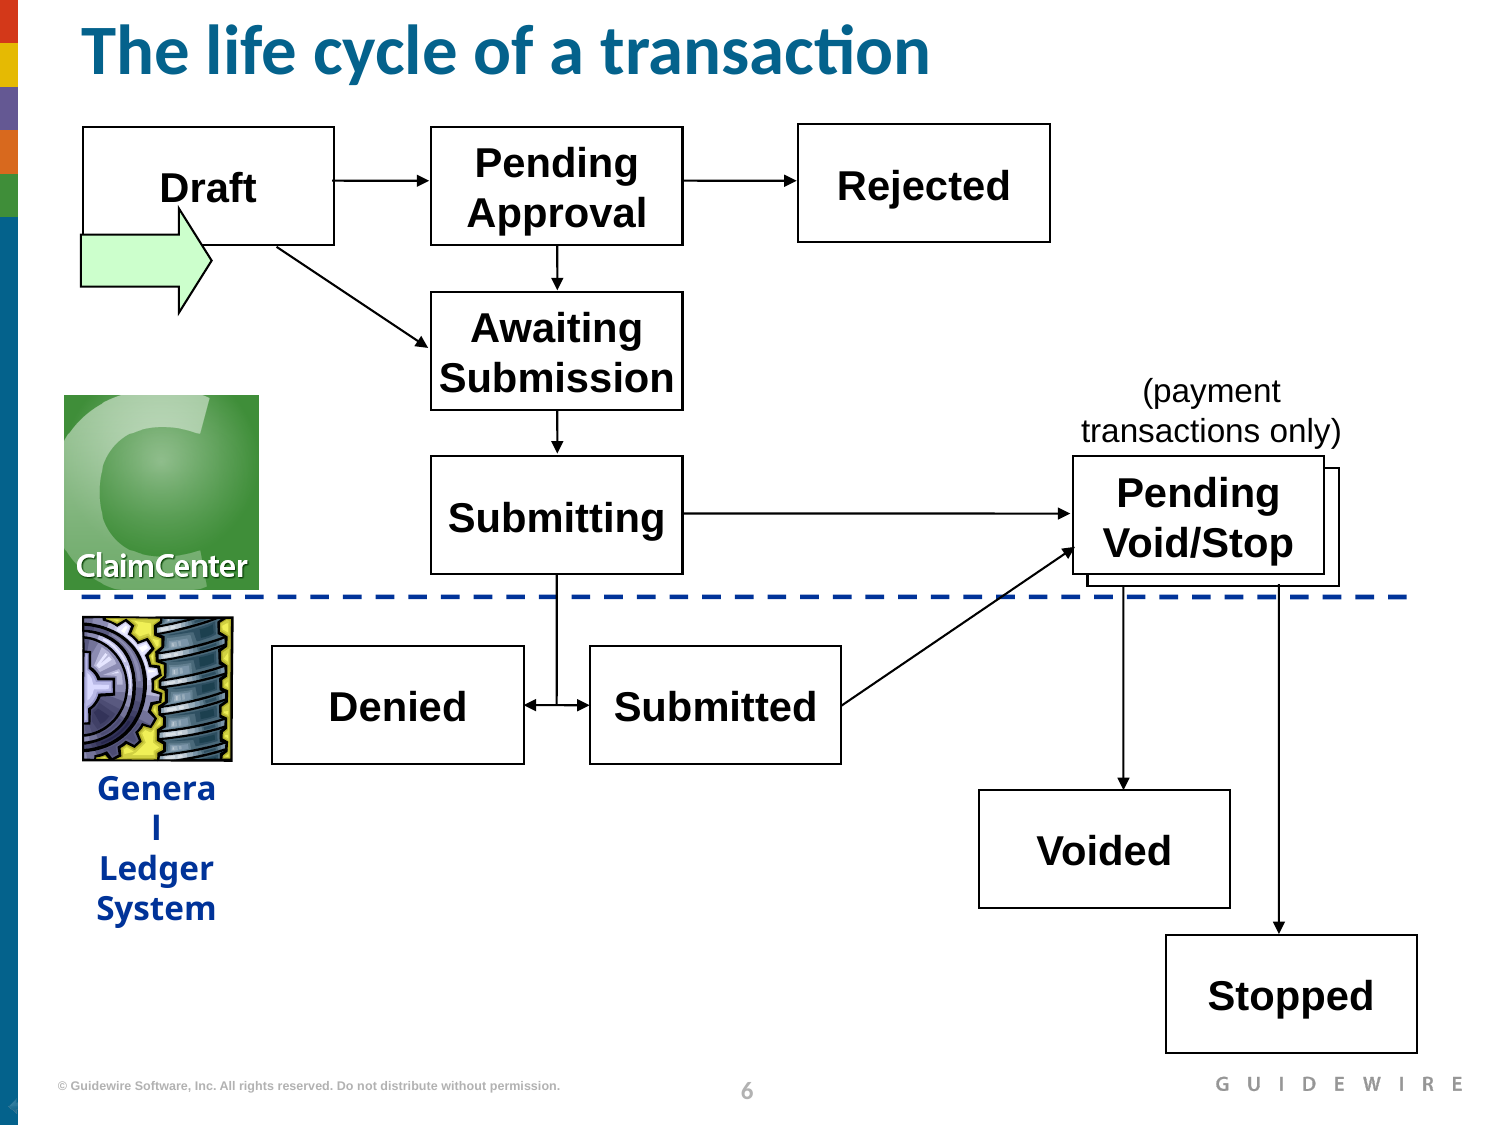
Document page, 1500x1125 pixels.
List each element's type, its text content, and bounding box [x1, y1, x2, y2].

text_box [431, 291, 683, 410]
text_box [846, 547, 1067, 703]
text_box (payment transactions only) [1053, 369, 1371, 450]
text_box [589, 645, 842, 765]
text_box [529, 698, 584, 712]
picture [63, 394, 259, 590]
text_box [1072, 456, 1339, 587]
text_box [551, 418, 564, 454]
picture [1215, 1073, 1480, 1096]
text_box [80, 251, 212, 313]
text_box [339, 174, 425, 187]
text_box [687, 174, 793, 187]
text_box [798, 124, 1050, 243]
text_box [285, 253, 425, 348]
text_box General Ledger System [77, 769, 236, 935]
picture [0, 0, 18, 216]
text_box [1272, 596, 1286, 933]
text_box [272, 645, 524, 765]
text_box [1117, 596, 1130, 788]
text_box [687, 507, 1067, 520]
picture [81, 612, 237, 765]
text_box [431, 456, 683, 575]
picture [10, 1101, 18, 1111]
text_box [1165, 934, 1418, 1054]
title The life cycle of a transaction [81, 19, 1446, 142]
text_box [551, 253, 564, 290]
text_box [978, 789, 1231, 909]
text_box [431, 126, 683, 245]
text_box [82, 126, 335, 245]
